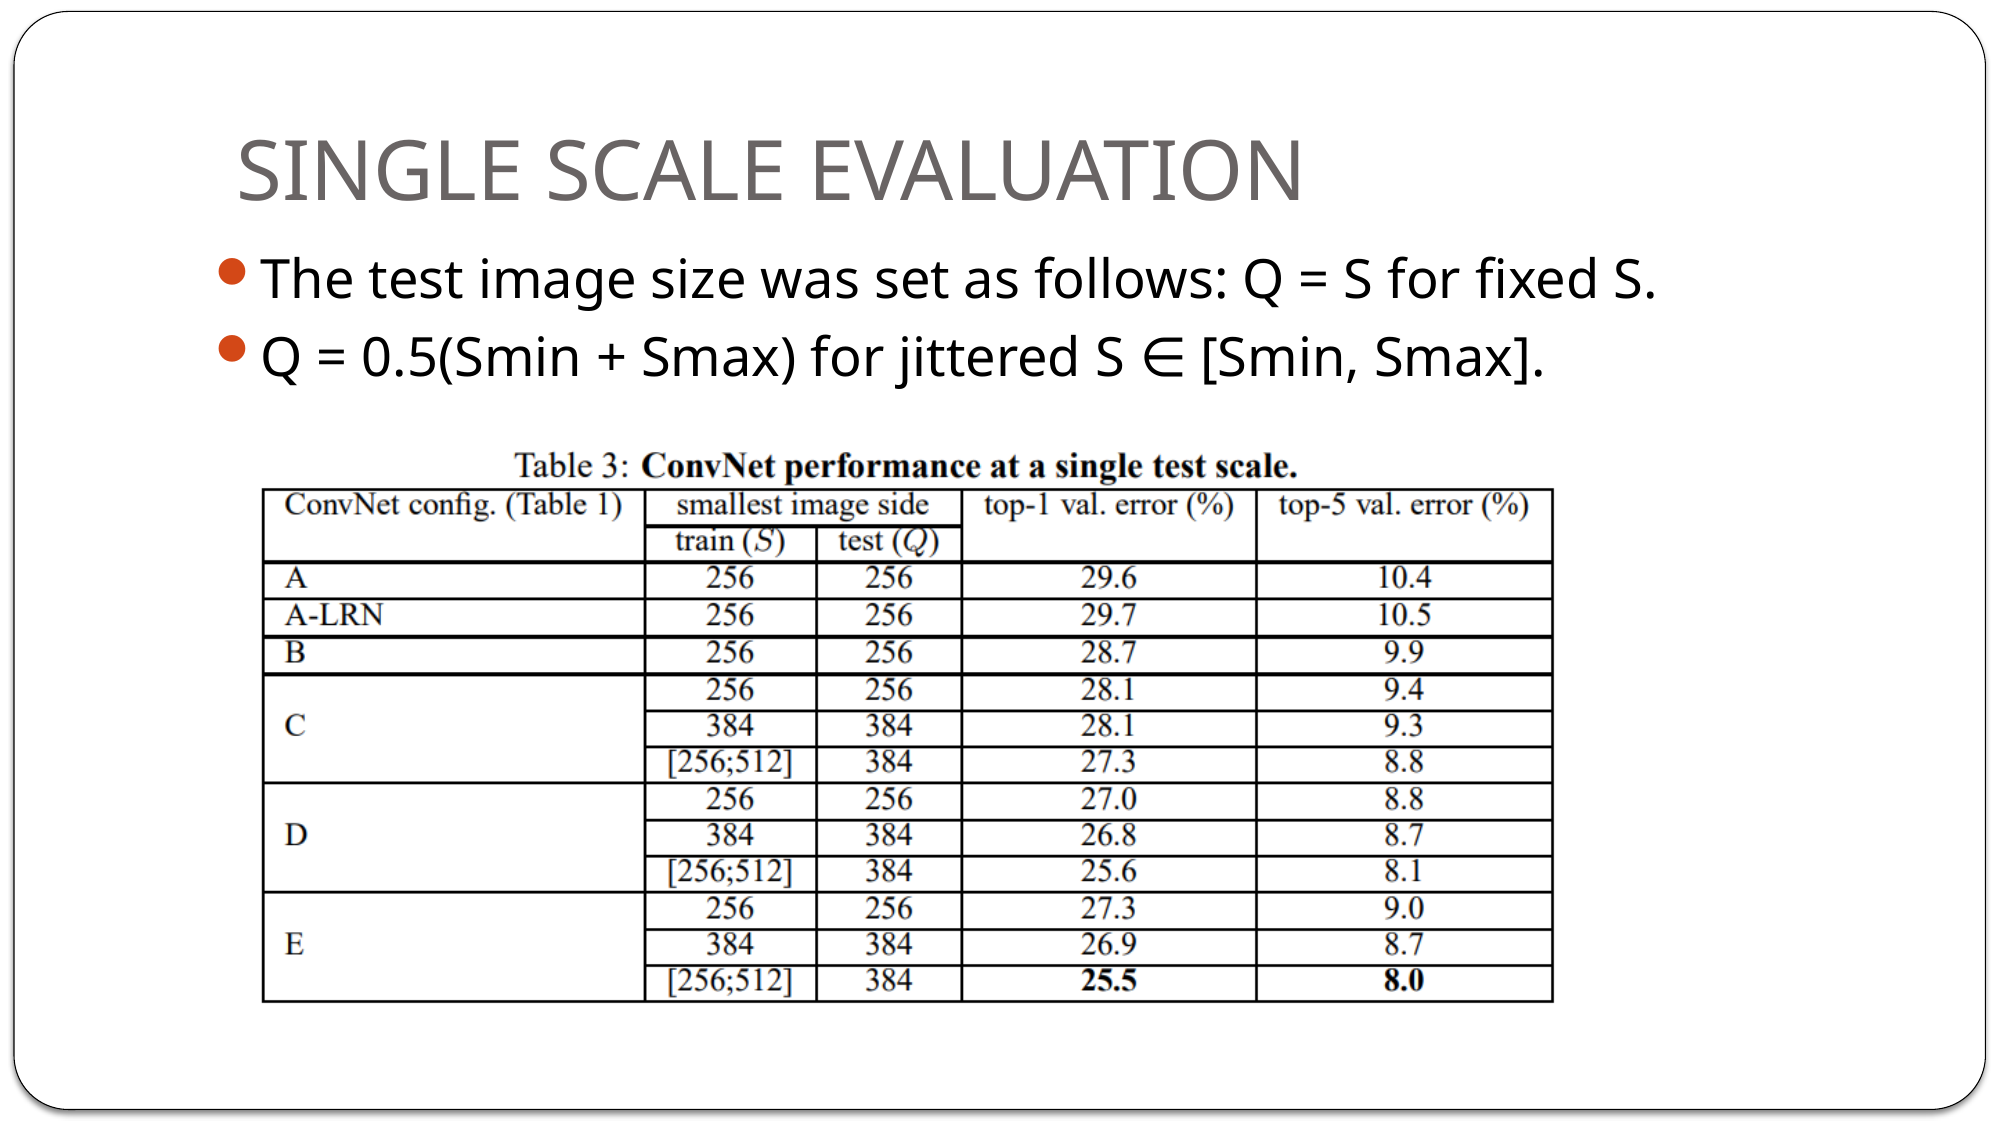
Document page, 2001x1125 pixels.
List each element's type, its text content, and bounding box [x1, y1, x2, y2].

title SINGLE SCALE EVALUATION [200, 45, 1900, 233]
list The test image size was set as follows: Q = S for fixed S. Q = 0.5(Smin + Smax) for jittered S ∈ [Smin, Smax]. [200, 237, 1900, 988]
picture [251, 432, 1579, 1011]
